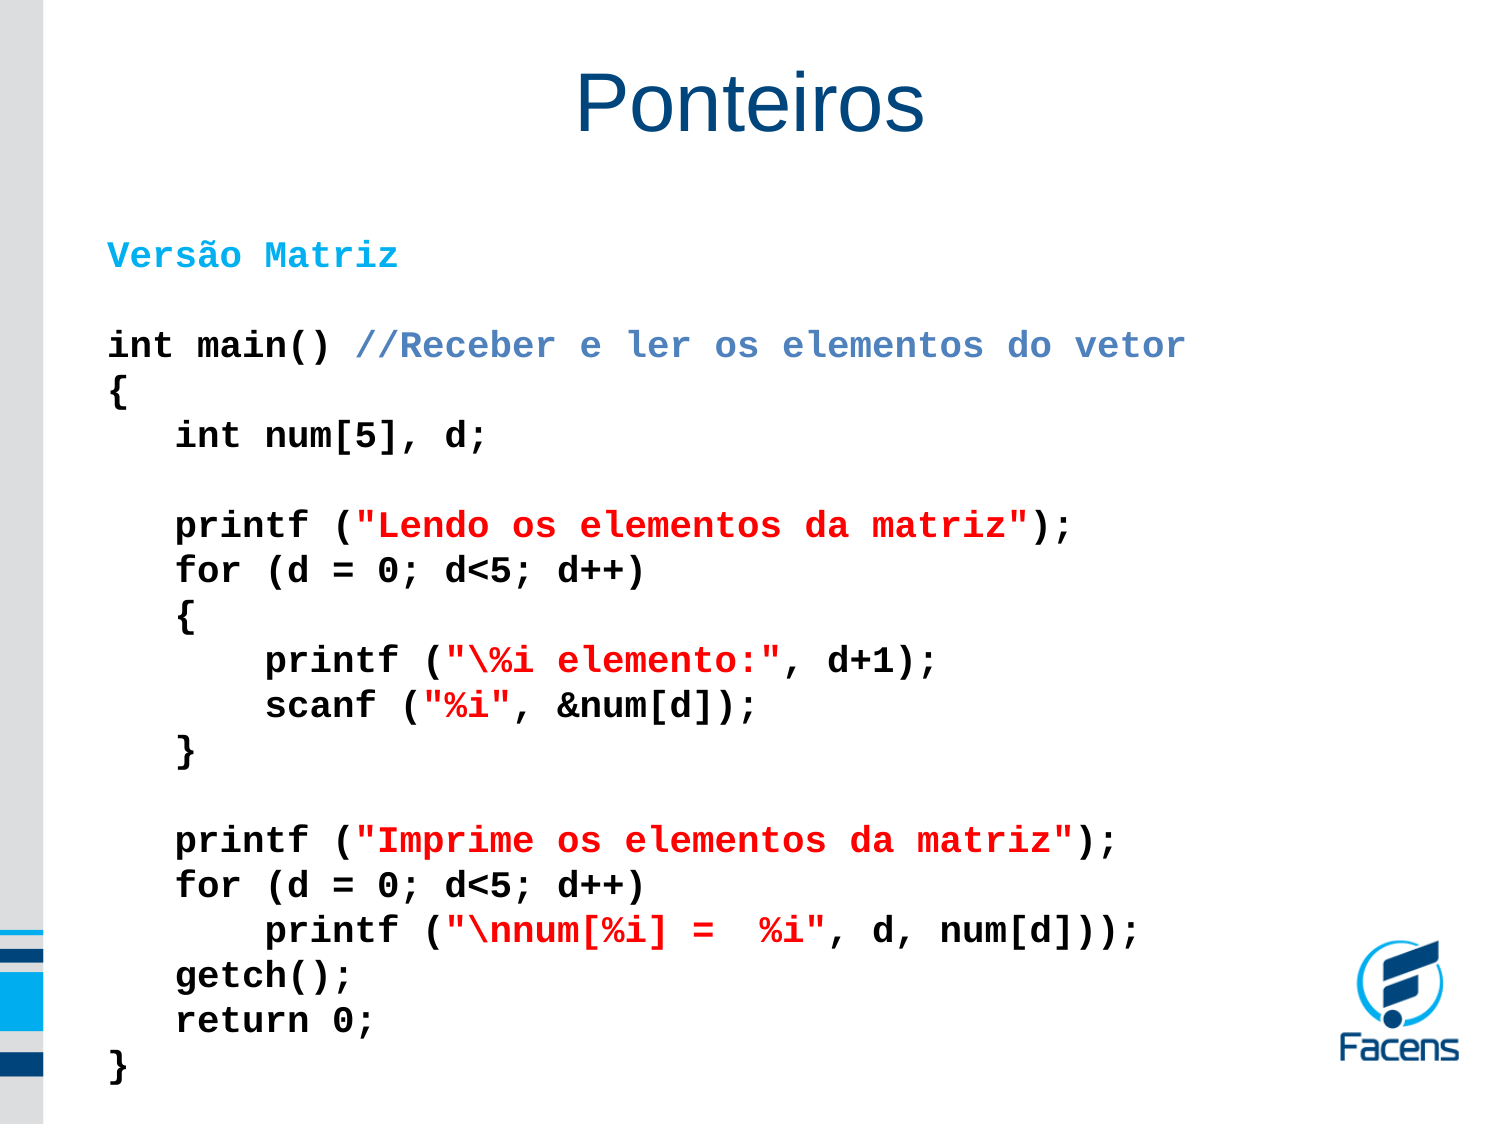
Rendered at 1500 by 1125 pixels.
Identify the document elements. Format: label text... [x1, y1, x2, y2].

text_box Ponteiros [52, 4, 1448, 192]
text_box Versão Matriz int main() //Receber e ler os elementos do vetor { int num[5], d; printf ("Lendo os elementos da matriz"); for (d = 0; d<5; d++) { printf ("\%i elemento:", d+1); scanf ("%i", &num[d]); } printf ("Imprime os elementos da matriz"); for (d = 0; d<5; d++) printf ("\nnum[%i] = %i", d, num[d])); getch(); return 0; } [92, 222, 1481, 1093]
picture [0, 0, 1500, 1125]
